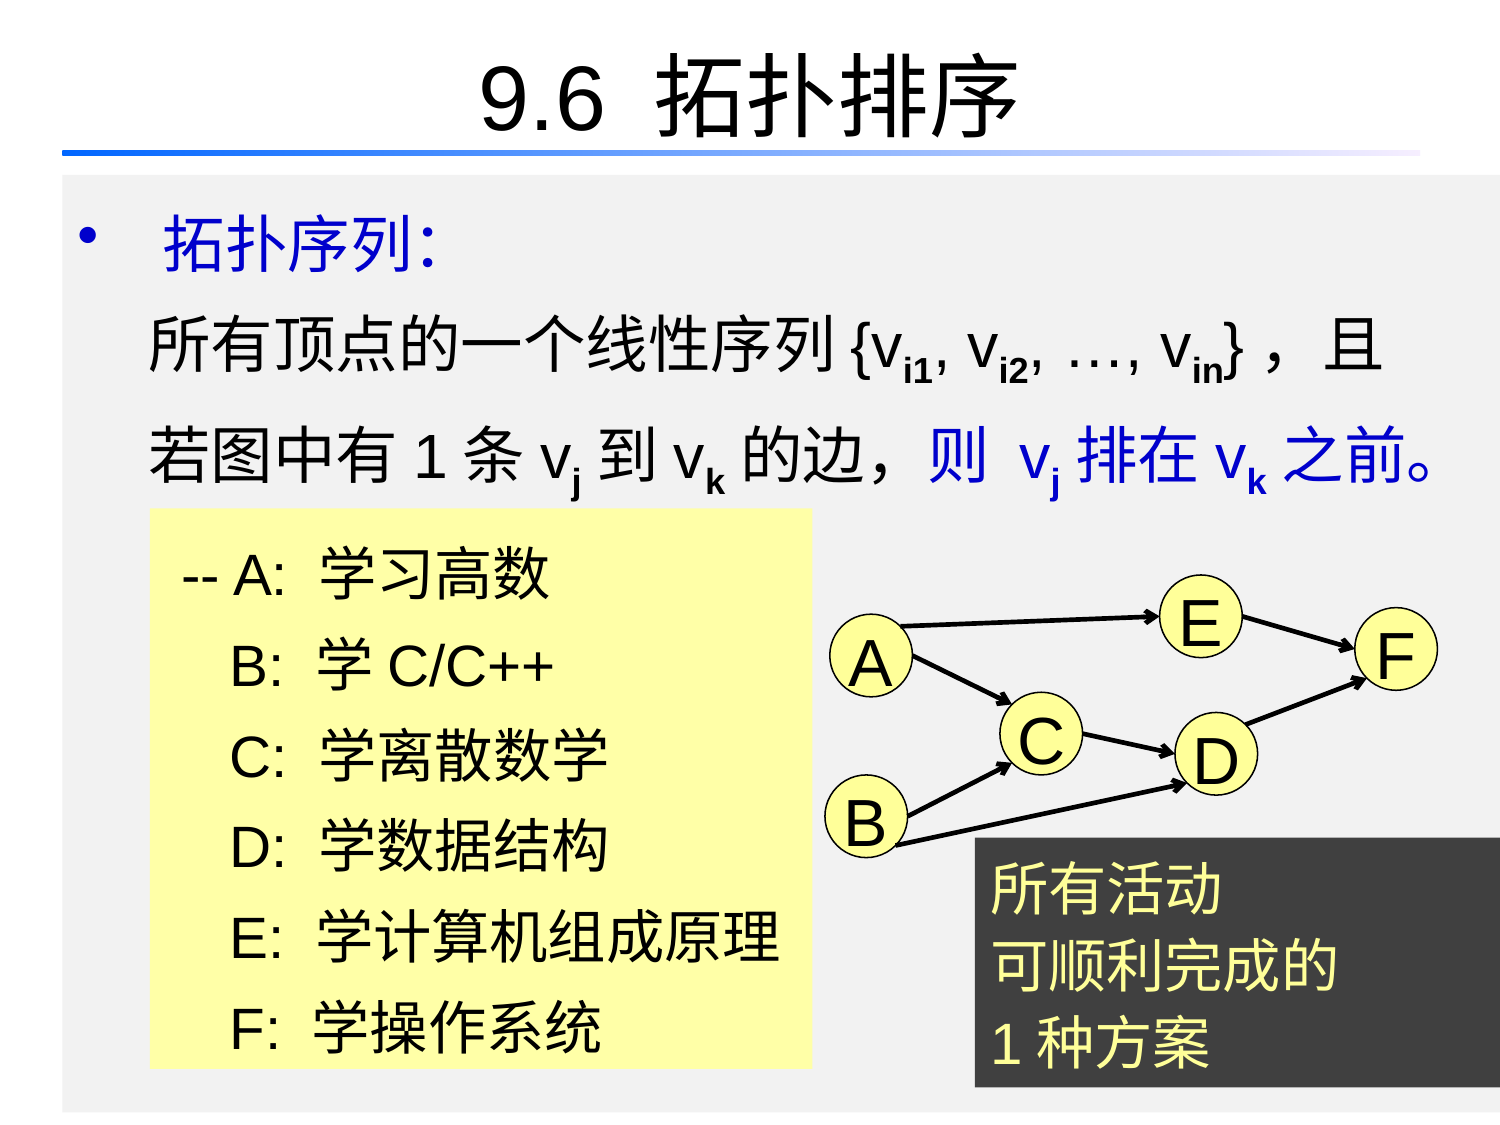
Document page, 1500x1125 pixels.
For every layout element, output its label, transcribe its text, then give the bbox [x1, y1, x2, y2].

text_box B [824, 774, 907, 858]
text_box 拓扑序列： 所有顶点的一个线性序列{vi1, vi2, …, vin}，且 若图中有1条vj到vk的边，则 vj排在vk之前。 [62, 174, 1500, 1113]
text_box C [1078, 714, 1083, 734]
text_box E [1159, 574, 1243, 658]
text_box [907, 762, 1004, 817]
title 9.6 拓扑排序 [74, 0, 1426, 174]
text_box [1242, 616, 1356, 650]
text_box [62, 149, 1421, 156]
text_box 所有活动 可顺利完成的 1种方案 [974, 837, 1500, 1088]
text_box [1009, 668, 1073, 961]
text_box F [1355, 607, 1438, 691]
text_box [1282, 658, 1330, 763]
text_box A [829, 614, 913, 697]
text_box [1024, 491, 1036, 752]
text_box -- A: 学习高数 B: 学C/C++ C: 学离散数学 D: 学数据结构 E: 学计算机组成原理 F: 学操作系统 [149, 508, 813, 1069]
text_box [1082, 733, 1176, 754]
text_box C [999, 715, 1004, 752]
text_box D [1175, 712, 1258, 796]
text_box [912, 655, 1013, 705]
